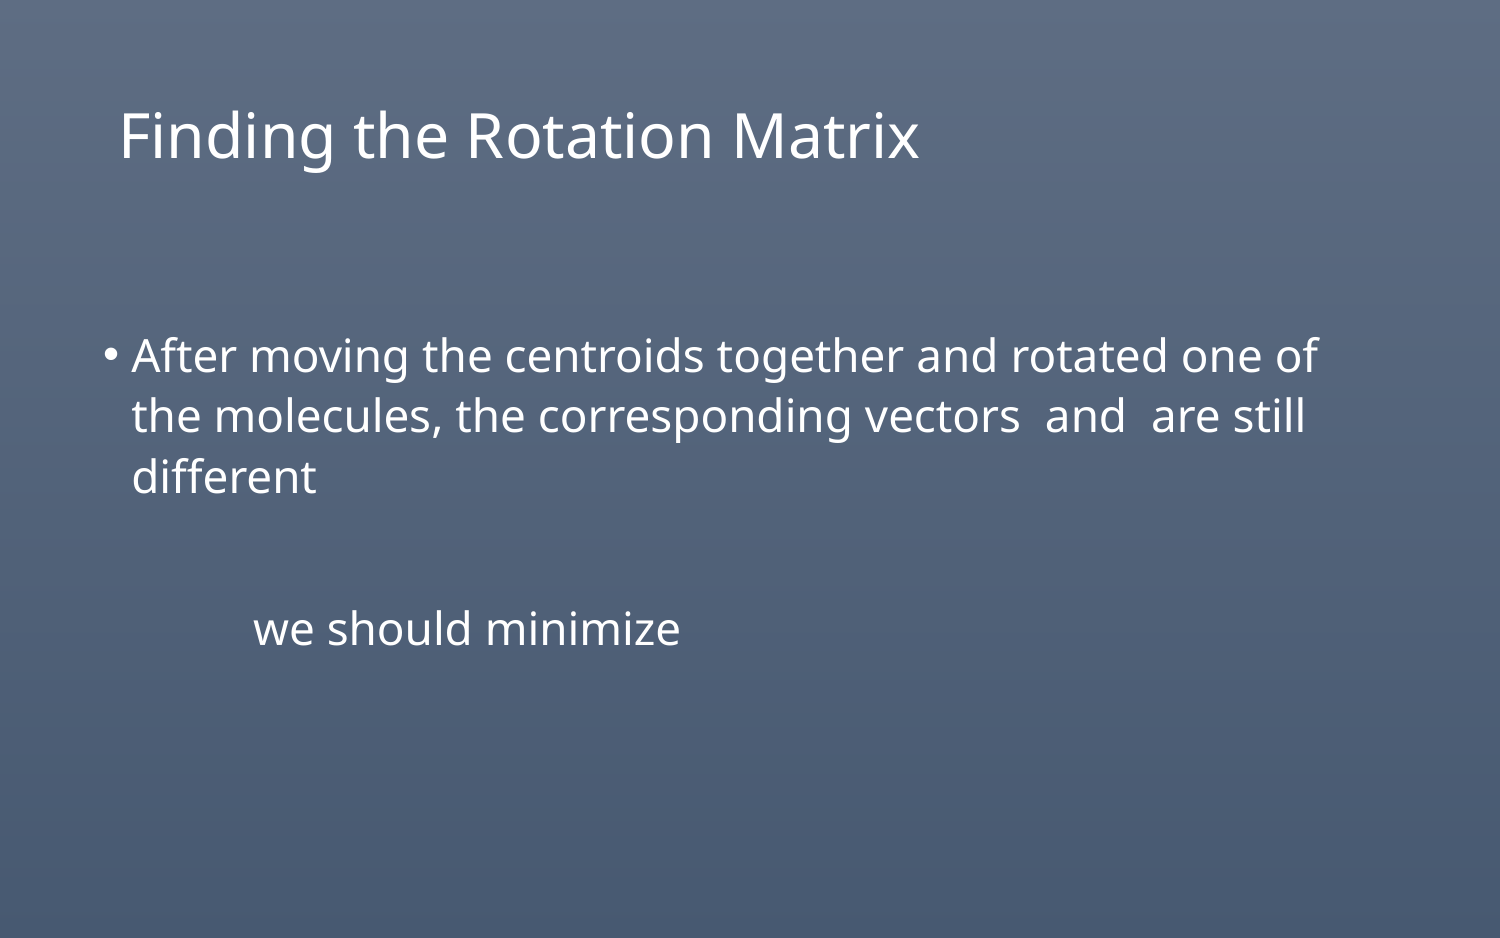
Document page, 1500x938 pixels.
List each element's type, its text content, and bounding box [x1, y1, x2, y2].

title Finding the Rotation Matrix [103, 68, 1397, 192]
